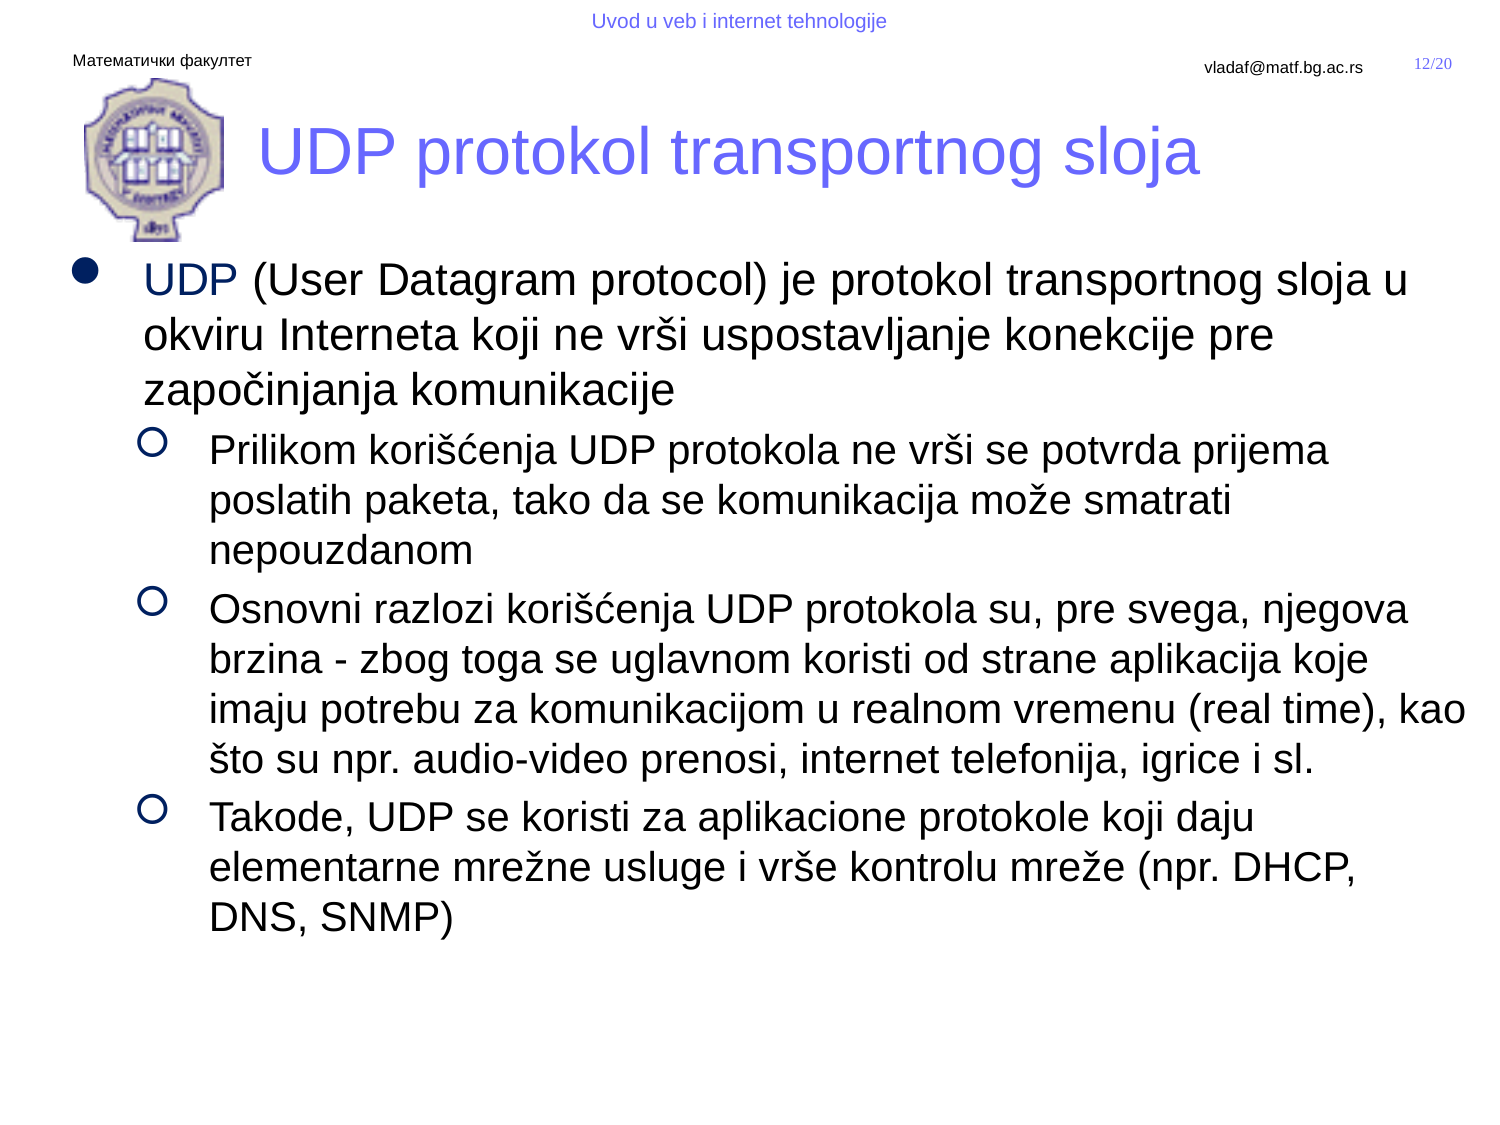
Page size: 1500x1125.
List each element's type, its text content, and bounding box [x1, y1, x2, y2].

title UDP protokol transportnog sloja [242, 54, 1436, 242]
picture [84, 78, 224, 242]
list UDP (User Datagram protocol) je protokol transportnog sloja u okviru Interneta koji ne vrši uspostavljanje konekcije pre započinjanja komunikacije Prilikom korišćenja UDP protokola ne vrši se potvrda prijema poslatih paketa, tako da se komunikacija može smatrati nepouzdanom Osnovni razlozi korišćenja UDP protokola su, pre svega, njegova brzina - zbog toga se uglavnom koristi od strane aplikacija koje imaju potrebu za komunikacijom u realnom vremenu (real time), kao što su npr. audio-video prenosi, internet telefonija, igrice i sl. Takode, UDP se koristi za aplikacione protokole koji daju elementarne mrežne usluge i vrše kontrolu mreže (npr. DHCP, DNS, SNMP) [53, 242, 1483, 598]
